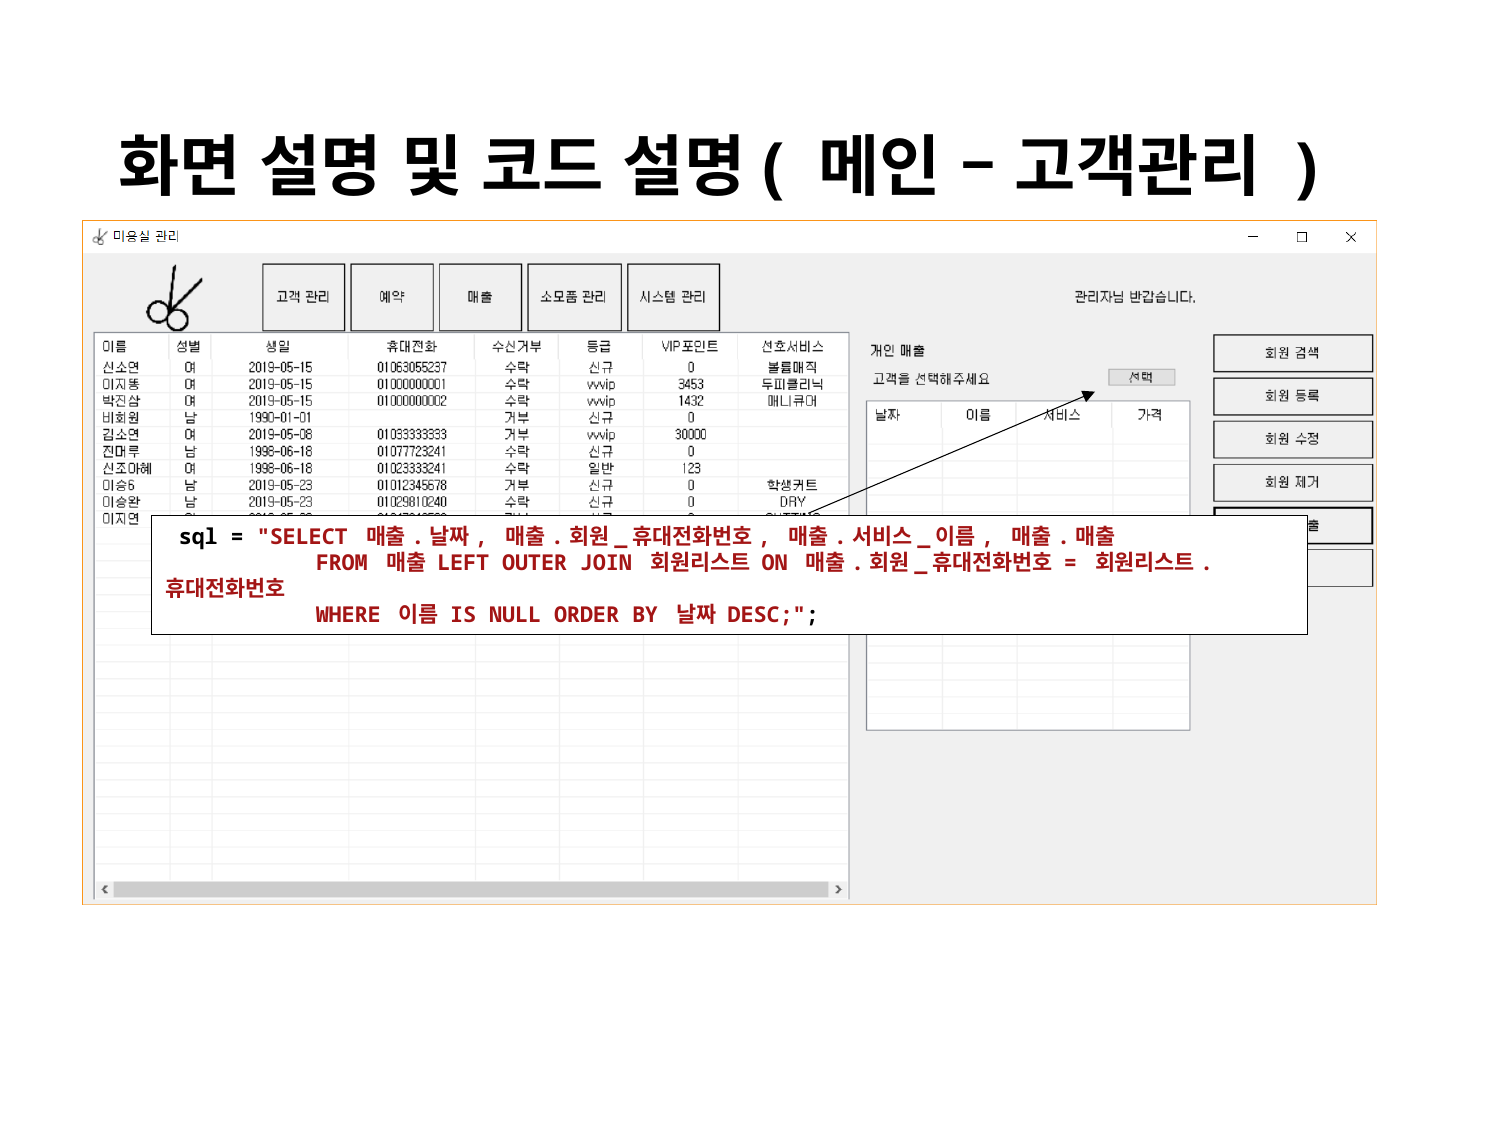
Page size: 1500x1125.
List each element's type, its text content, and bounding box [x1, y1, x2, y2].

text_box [808, 391, 1095, 514]
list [82, 220, 1377, 905]
title 화면 설명 및 코드 설명( 메인 – 고객관리 ) [103, 59, 1397, 278]
